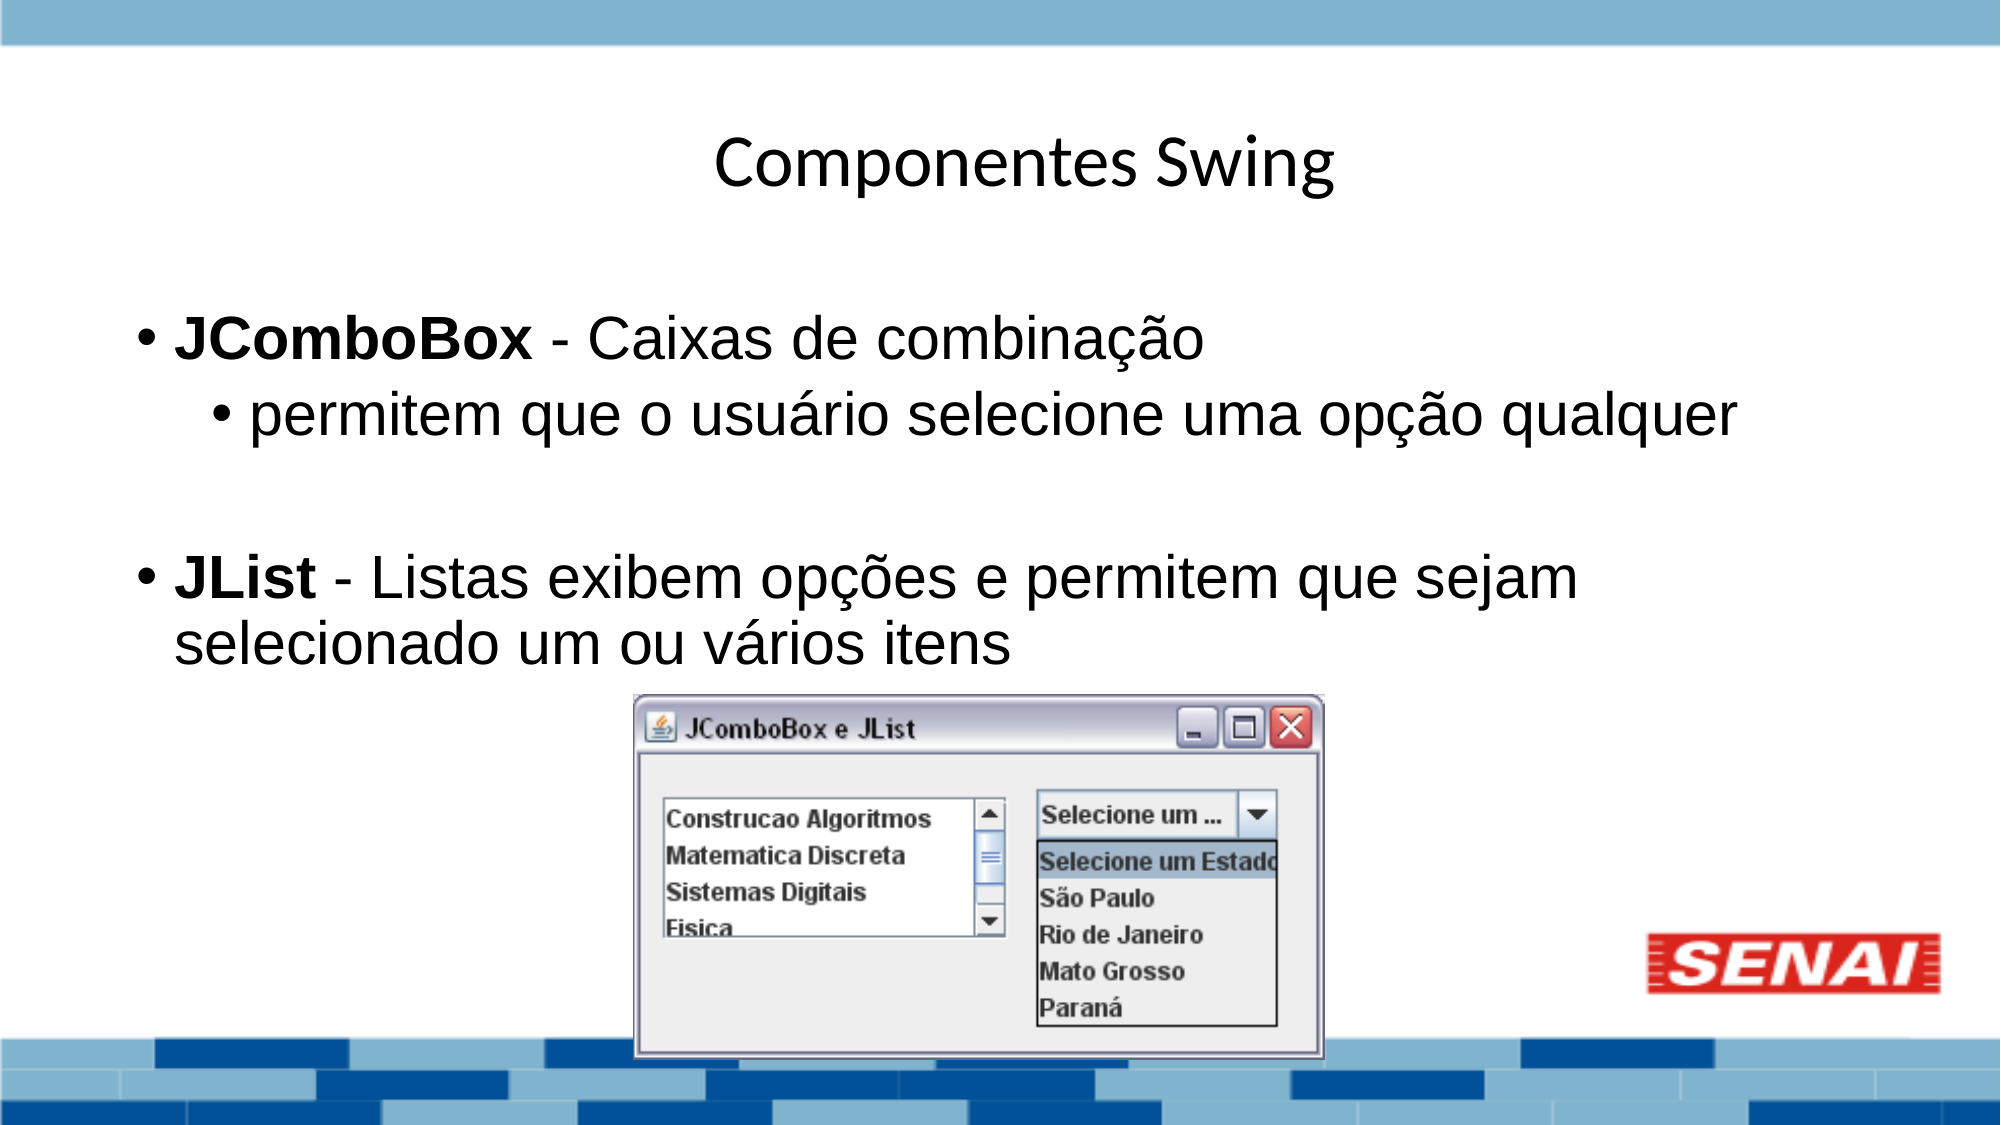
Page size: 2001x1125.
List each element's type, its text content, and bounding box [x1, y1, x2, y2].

title Componentes Swing [121, 111, 1929, 278]
picture [0, 0, 2000, 1125]
list JComboBox - Caixas de combinação permitem que o usuário selecione uma opção qualquer JList - Listas exibem opções e permitem que sejam selecionado um ou vários itens [121, 299, 1929, 957]
